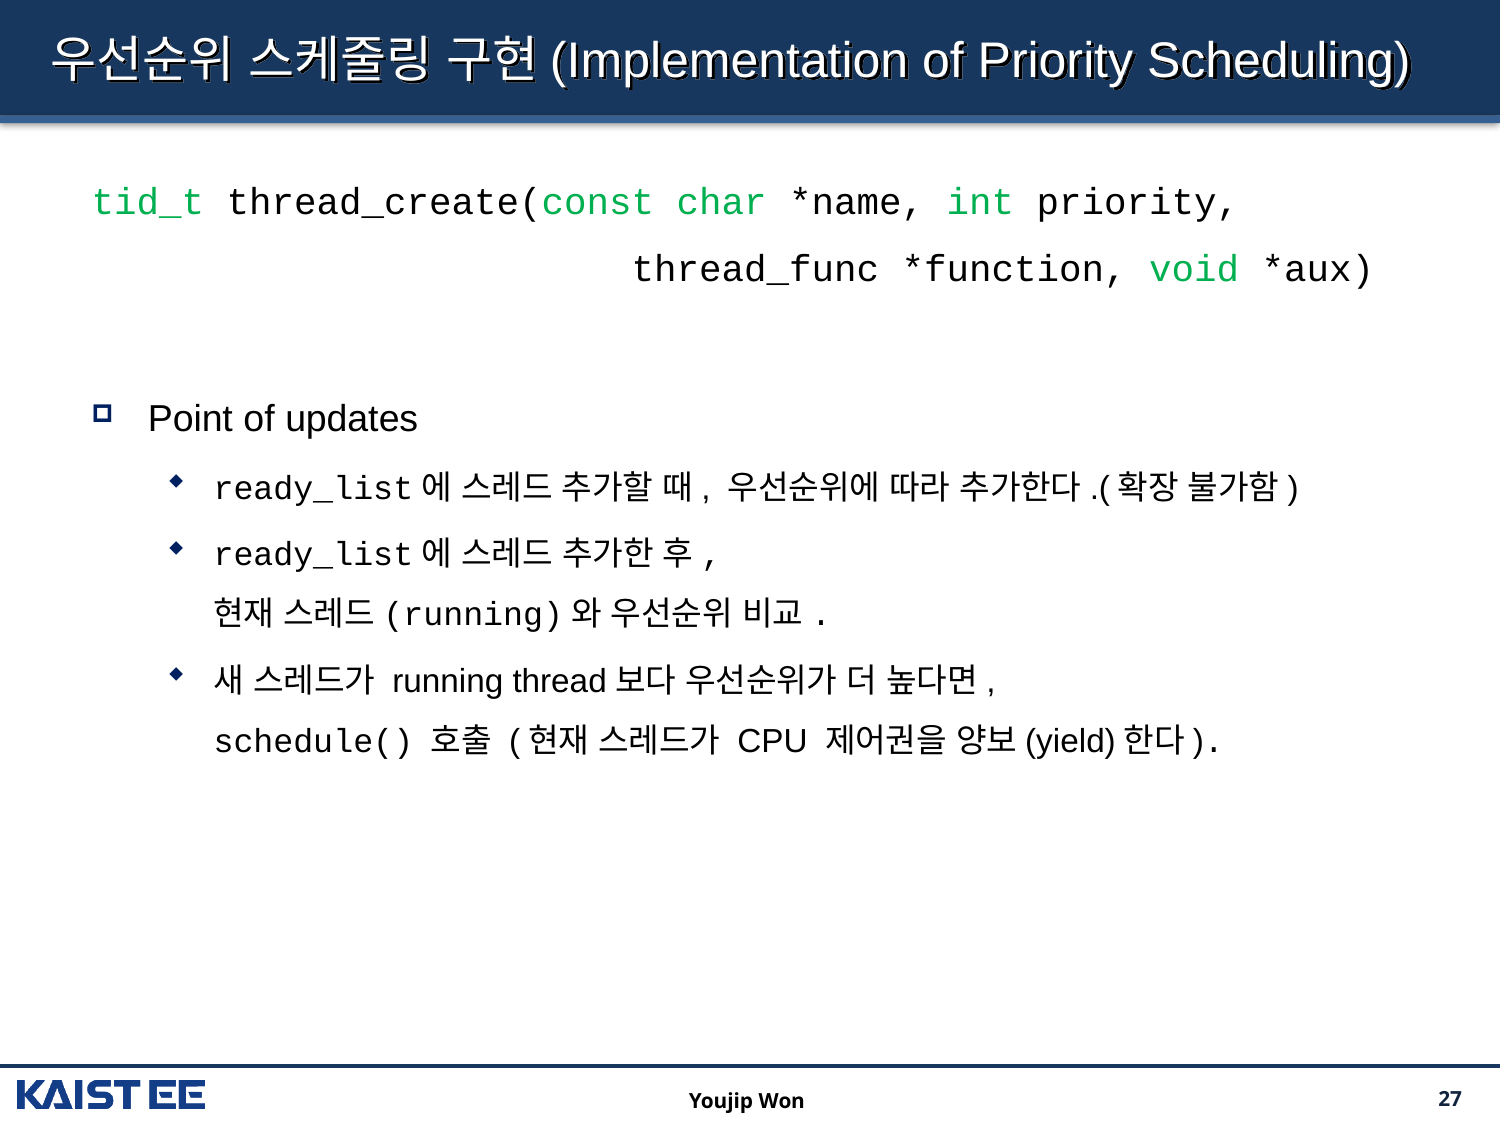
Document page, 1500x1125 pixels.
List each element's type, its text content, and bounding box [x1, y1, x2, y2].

picture [17, 1080, 205, 1109]
slide_number 27 [1306, 1081, 1483, 1118]
title 우선순위 스케줄링 구현(Implementation of Priority Scheduling) [34, 8, 1477, 106]
footer Youjip Won [497, 1079, 997, 1117]
list tid_t thread_create(const char *name, int priority, thread_func *function, void *aux) Point of updates ready_list에 스레드 추가할 때, 우선순위에 따라 추가한다.(확장 불가함) ready_list에 스레드 추가한 후, 현재 스레드(running)와 우선순위 비교. 새 스레드가 running thread보다 우선순위가 더 높다면, schedule() 호출 (현재 스레드가 CPU 제어권을 양보(yield)한다). [76, 146, 1424, 920]
